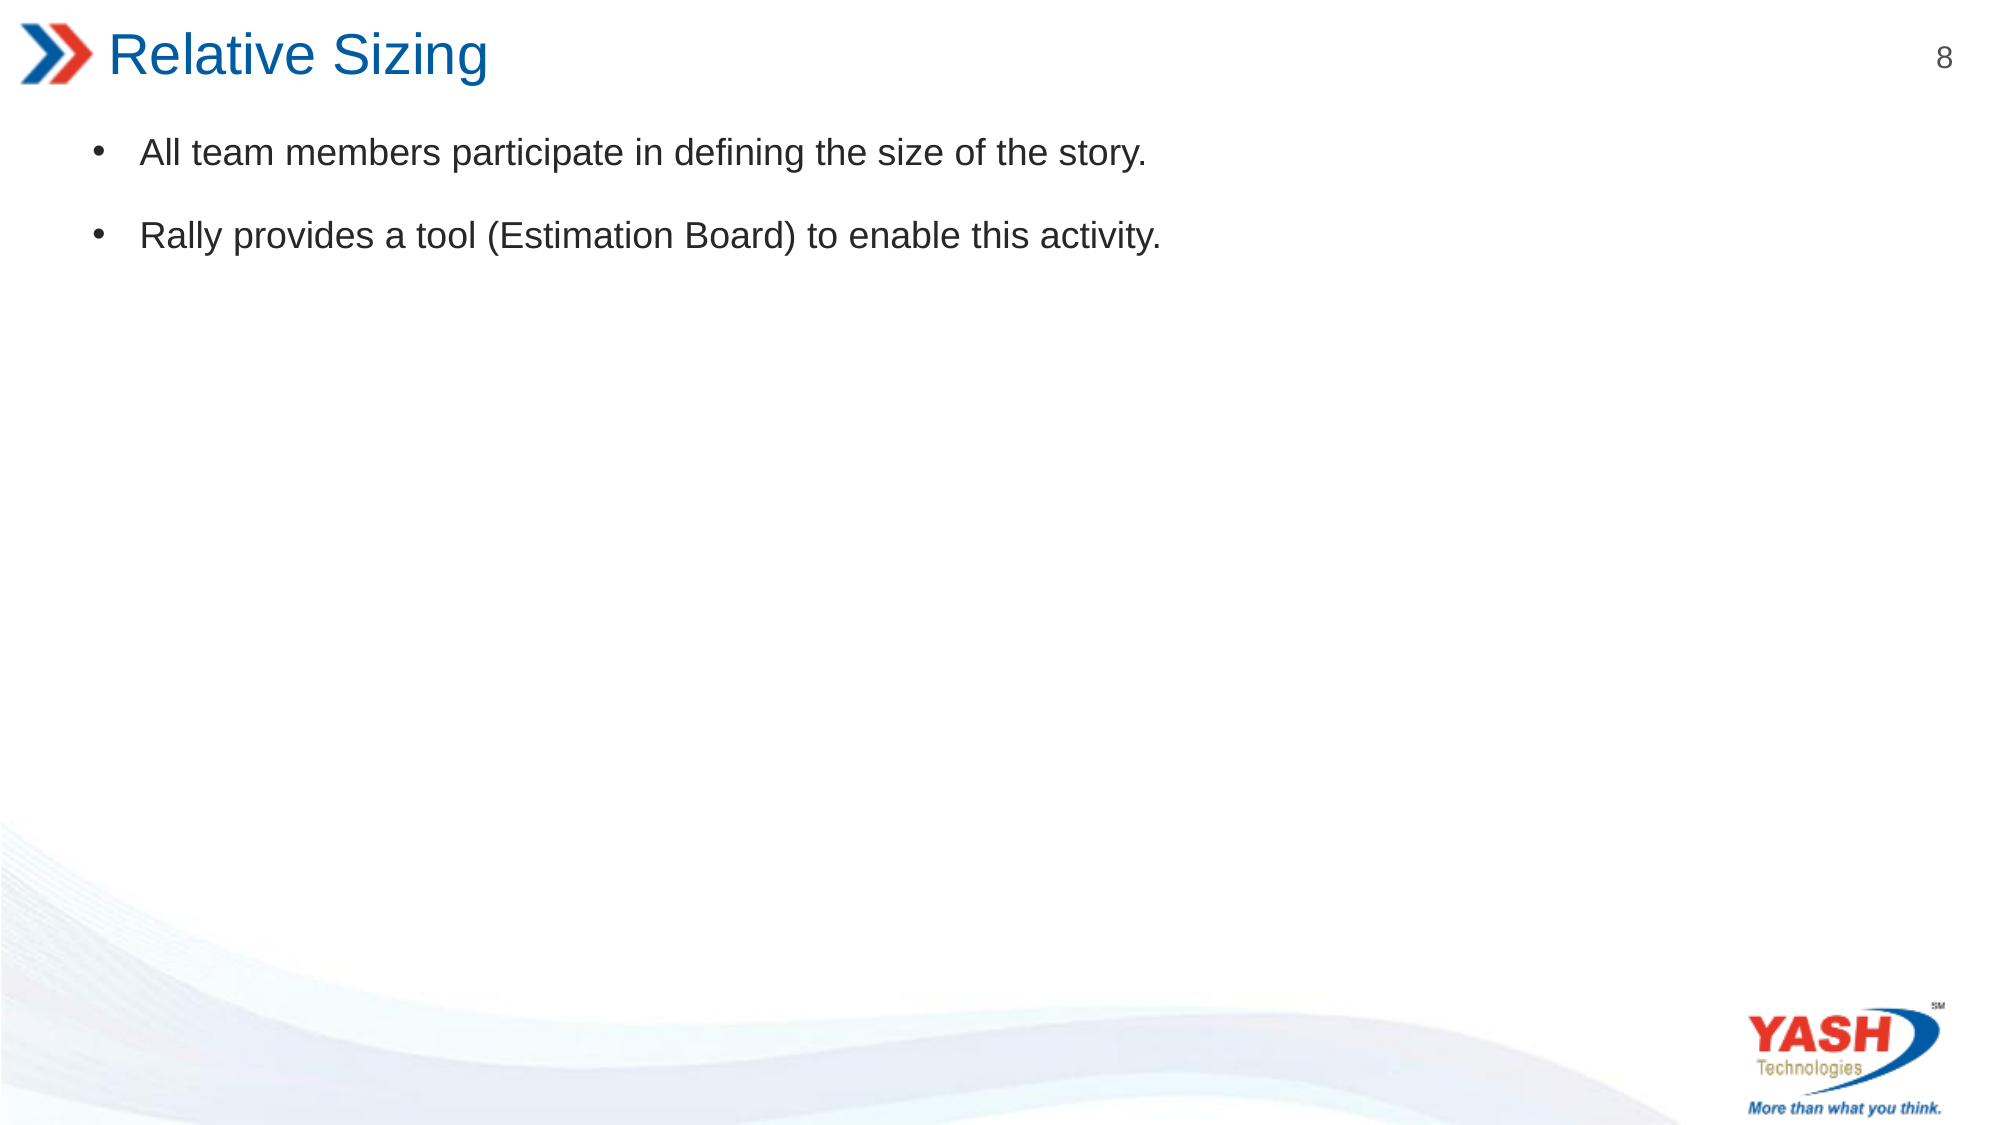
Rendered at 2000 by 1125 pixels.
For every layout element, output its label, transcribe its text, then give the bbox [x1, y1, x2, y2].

picture [17, 22, 93, 85]
list All team members participate in defining the size of the story. Rally provides a tool (Estimation Board) to enable this activity. [77, 120, 1924, 914]
title Relative Sizing [93, 9, 1893, 94]
picture [1, 93, 2000, 1125]
